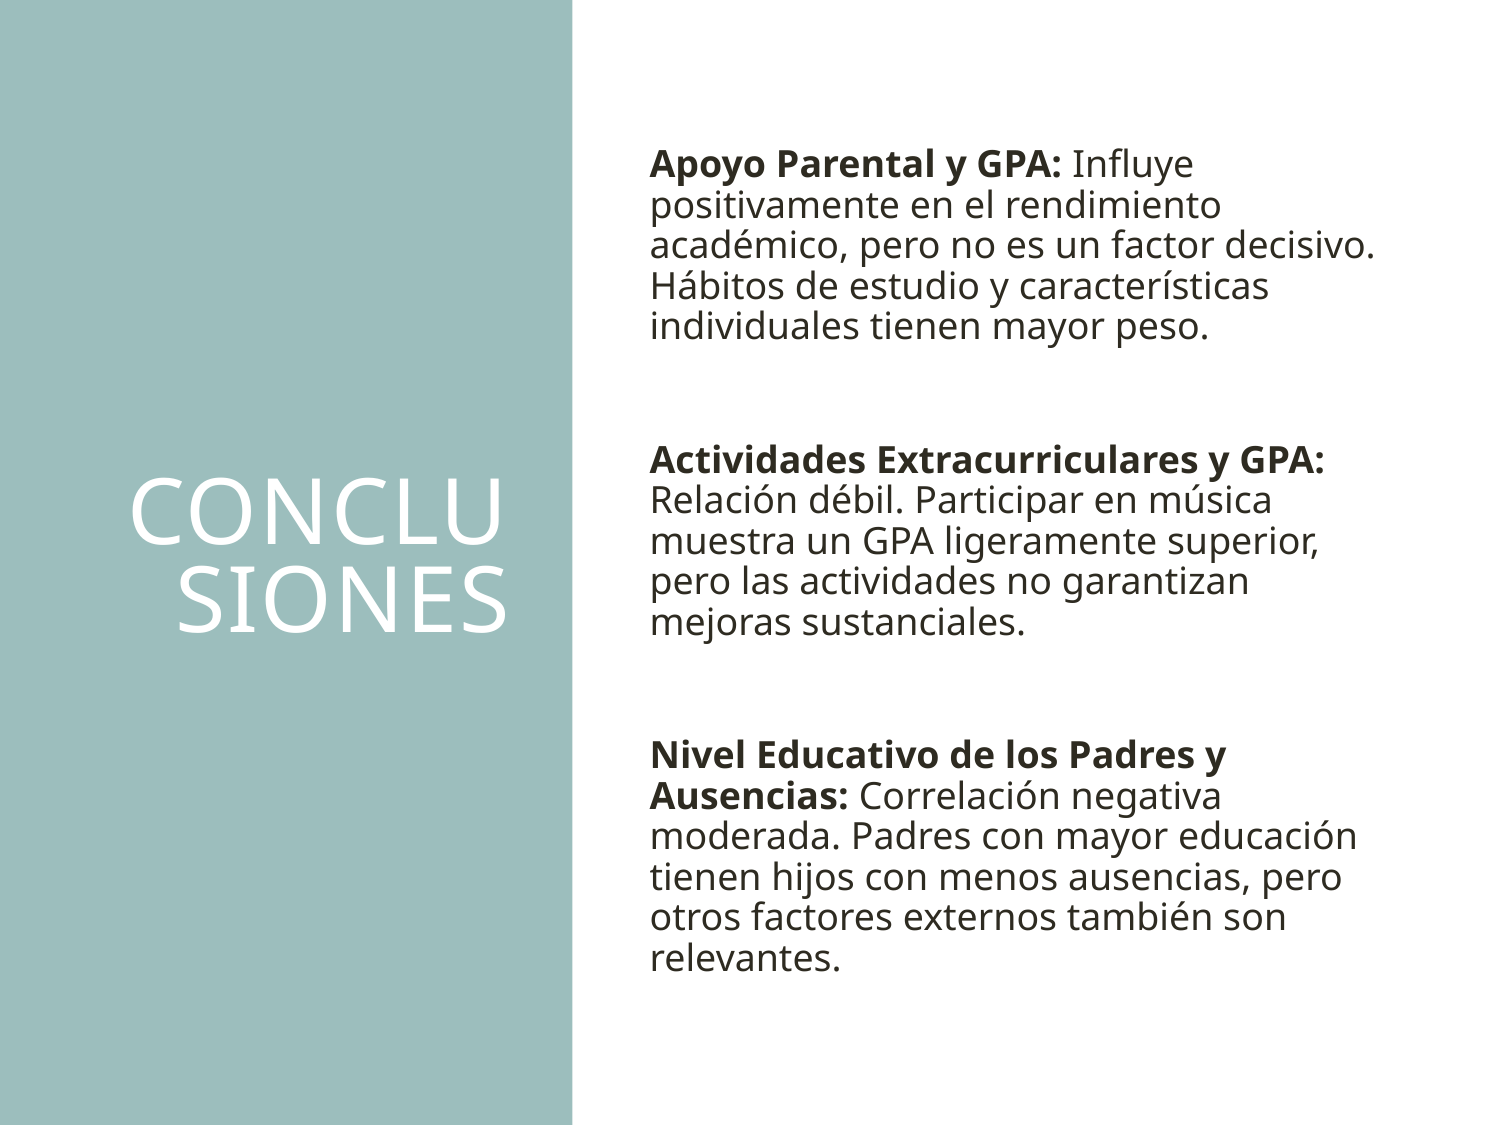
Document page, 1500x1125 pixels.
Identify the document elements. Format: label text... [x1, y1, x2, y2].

list Apoyo Parental y GPA: Influye positivamente en el rendimiento académico, pero no es un factor decisivo. Hábitos de estudio y características individuales tienen mayor peso. Actividades Extracurriculares y GPA: Relación débil. Participar en música muestra un GPA ligeramente superior, pero las actividades no garantizan mejoras sustanciales. Nivel Educativo de los Padres y Ausencias: Correlación negativa moderada. Padres con mayor educación tienen hijos con menos ausencias, pero otros factores externos también son relevantes. [628, 131, 1385, 993]
text_box [574, 0, 1500, 1125]
title CONCLusiones [64, 131, 525, 993]
text_box [0, 0, 574, 1125]
